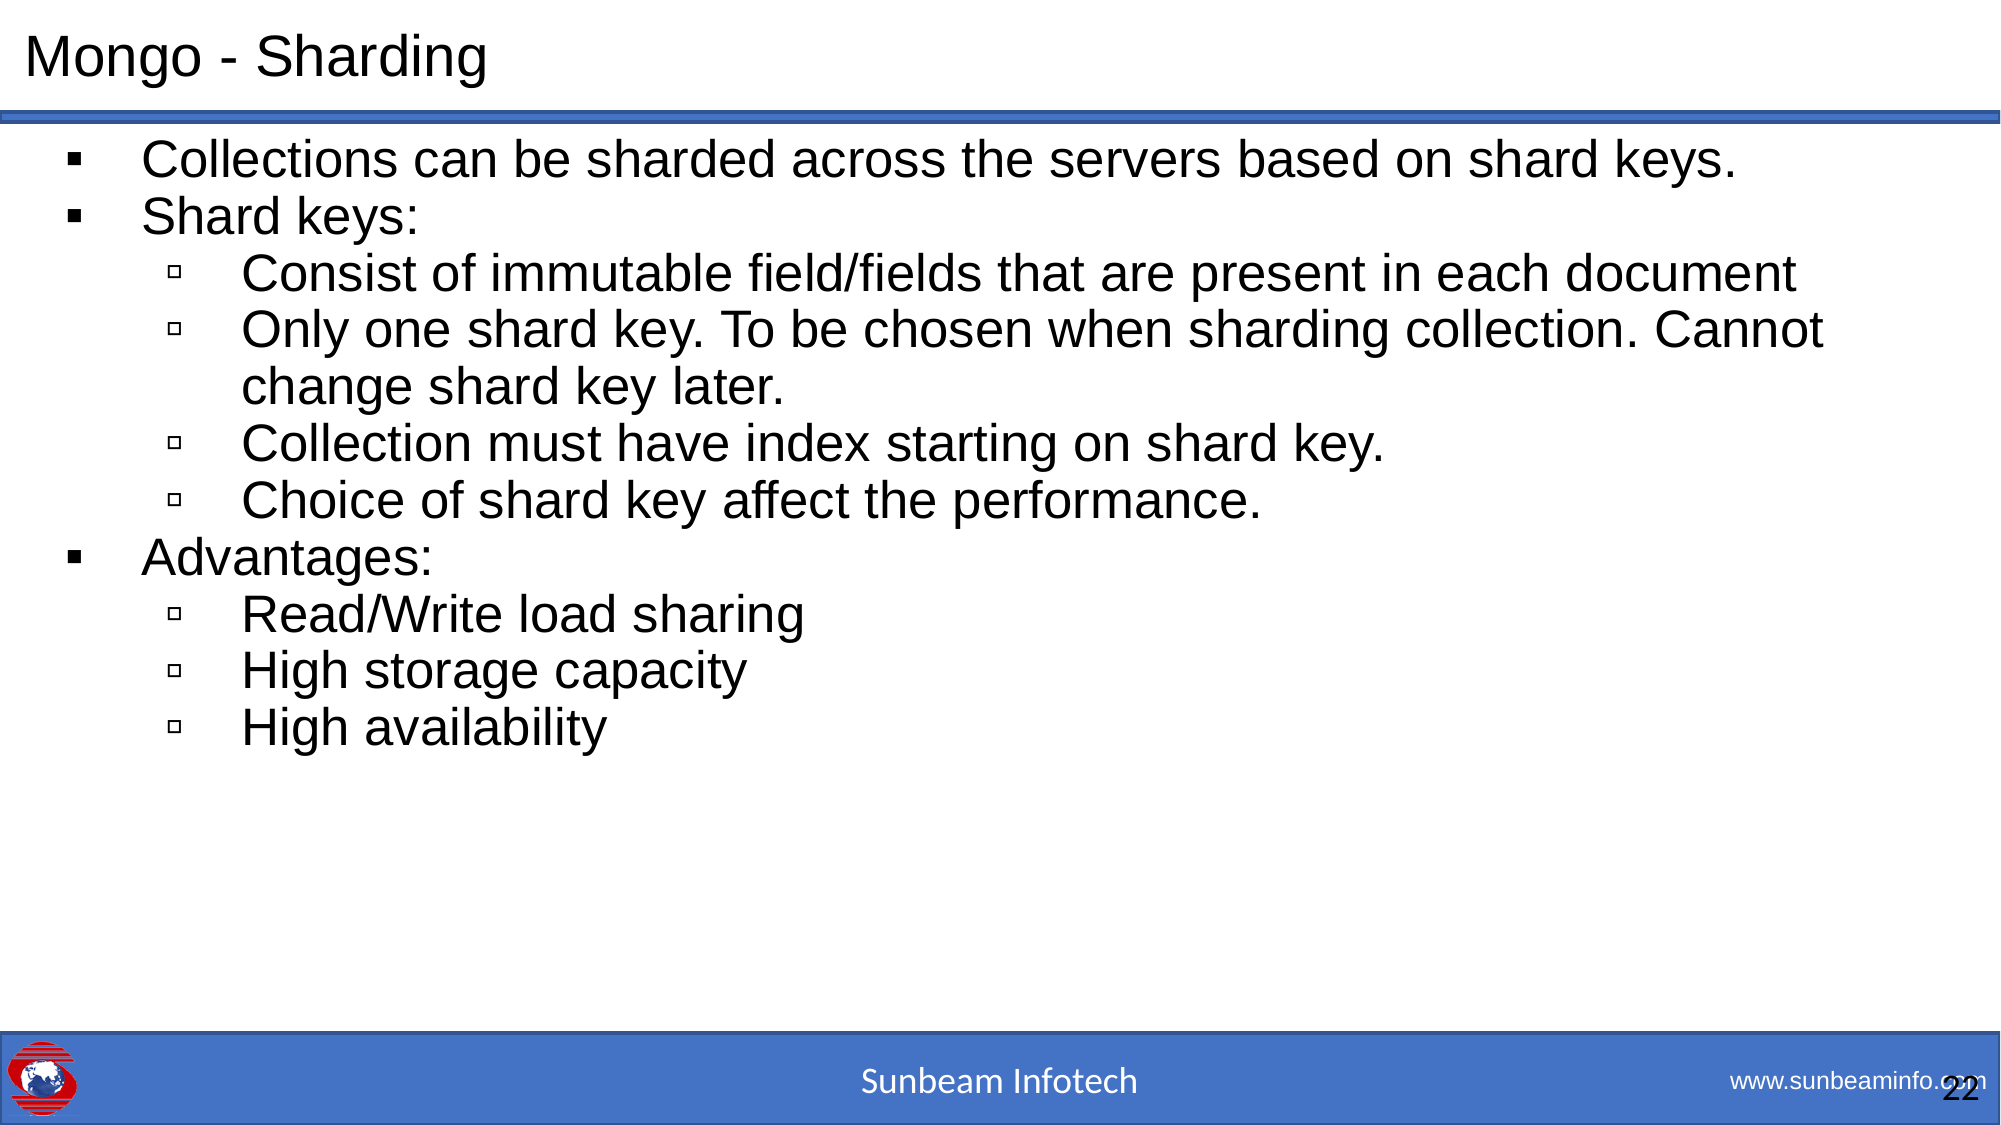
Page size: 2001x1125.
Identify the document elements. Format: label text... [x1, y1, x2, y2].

slide_number <number> [1550, 1042, 2000, 1103]
title Mongo - Sharding [4, 5, 1993, 112]
list Collections can be sharded across the servers based on shard keys. Shard keys: Consist of immutable field/fields that are present in each document Only one shard key. To be chosen when sharding collection. Cannot change shard key later. Collection must have index starting on shard key. Choice of shard key affect the performance. Advantages: Read/Write load sharing High storage capacity High availability [21, 111, 1982, 1001]
picture [1, 1036, 82, 1116]
